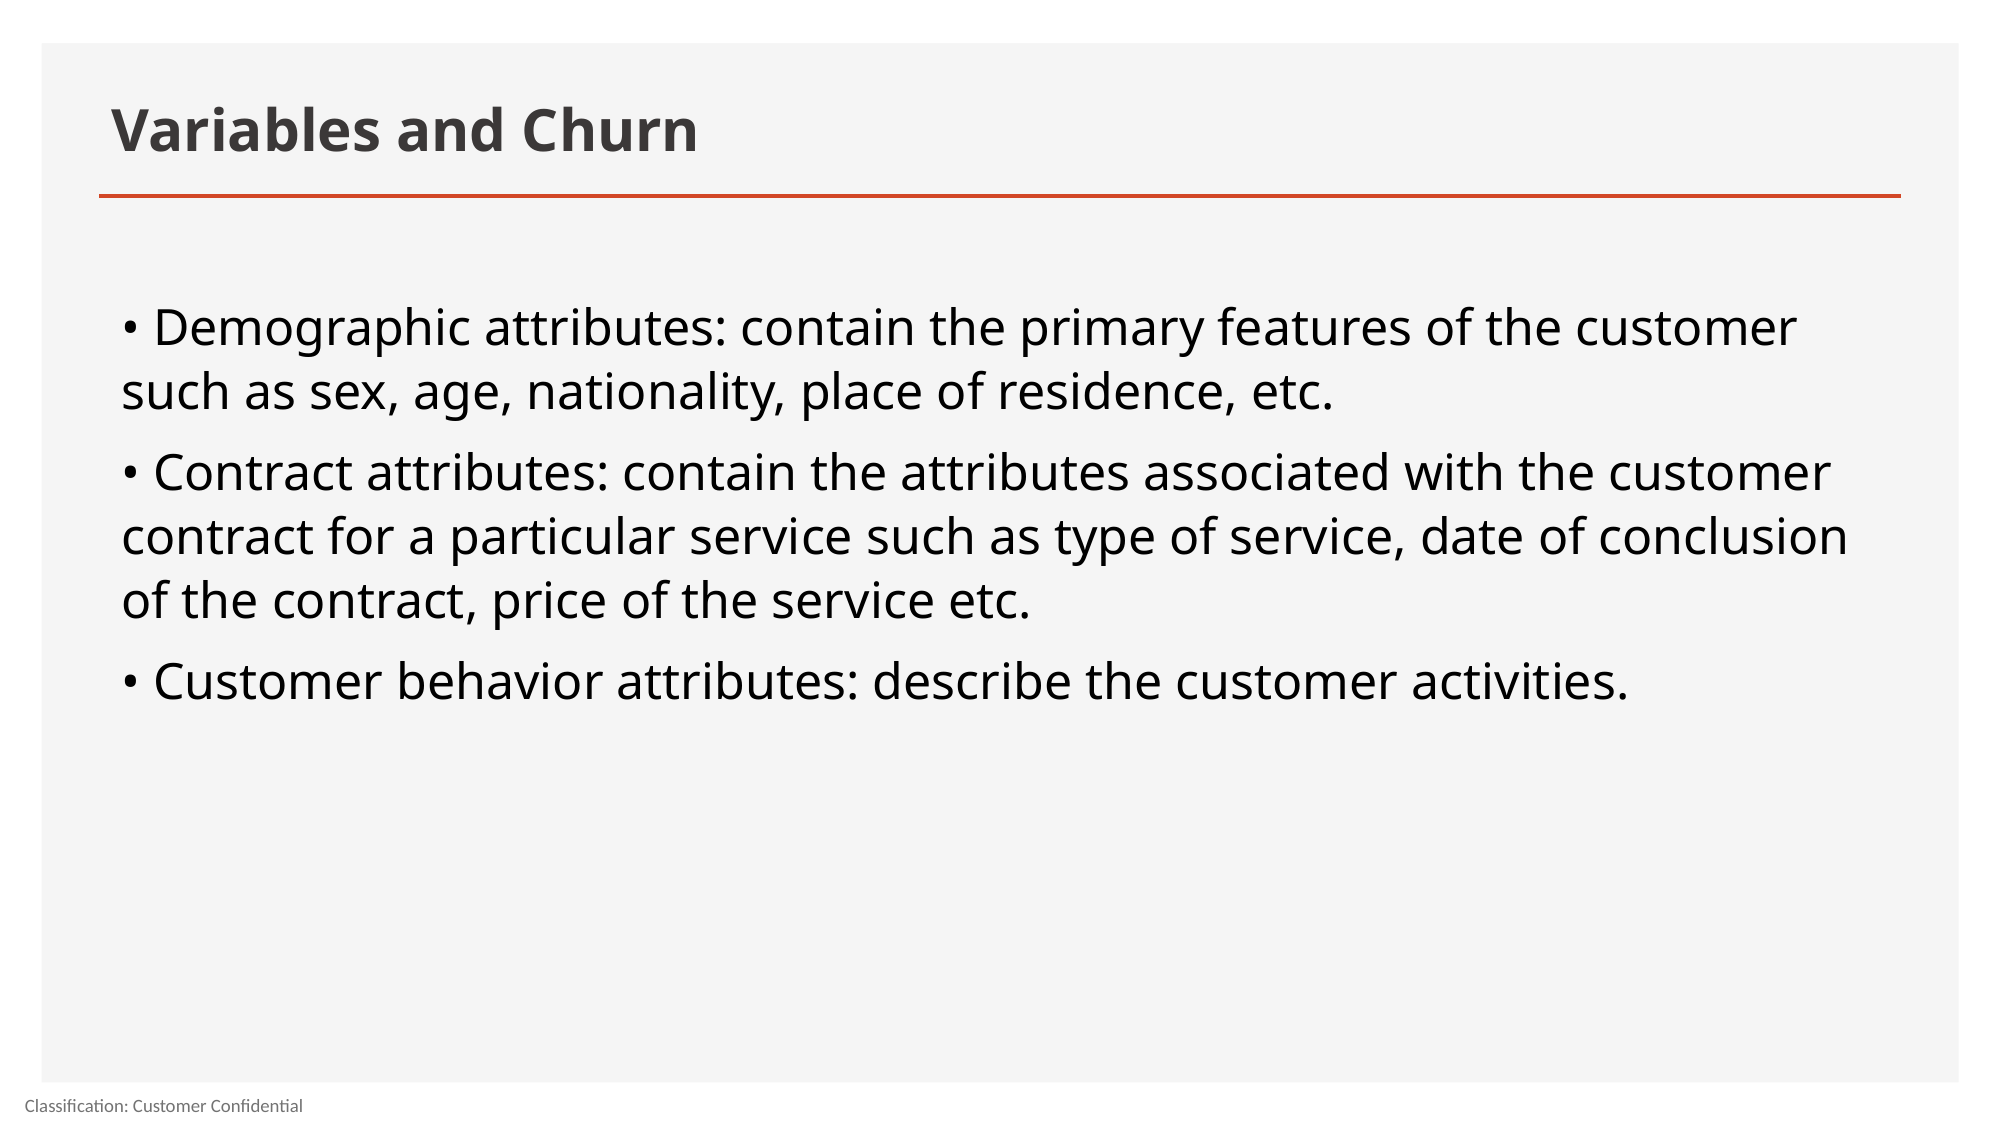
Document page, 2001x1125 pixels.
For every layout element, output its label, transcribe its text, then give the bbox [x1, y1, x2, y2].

title Variables and Churn [96, 66, 1516, 172]
text_box • Demographic attributes: contain the primary features of the customer such as sex, age, nationality, place of residence, etc. • Contract attributes: contain the attributes associated with the customer contract for a particular service such as type of service, date of conclusion of the contract, price of the service etc. • Customer behavior attributes: describe the customer activities. [106, 283, 1894, 718]
